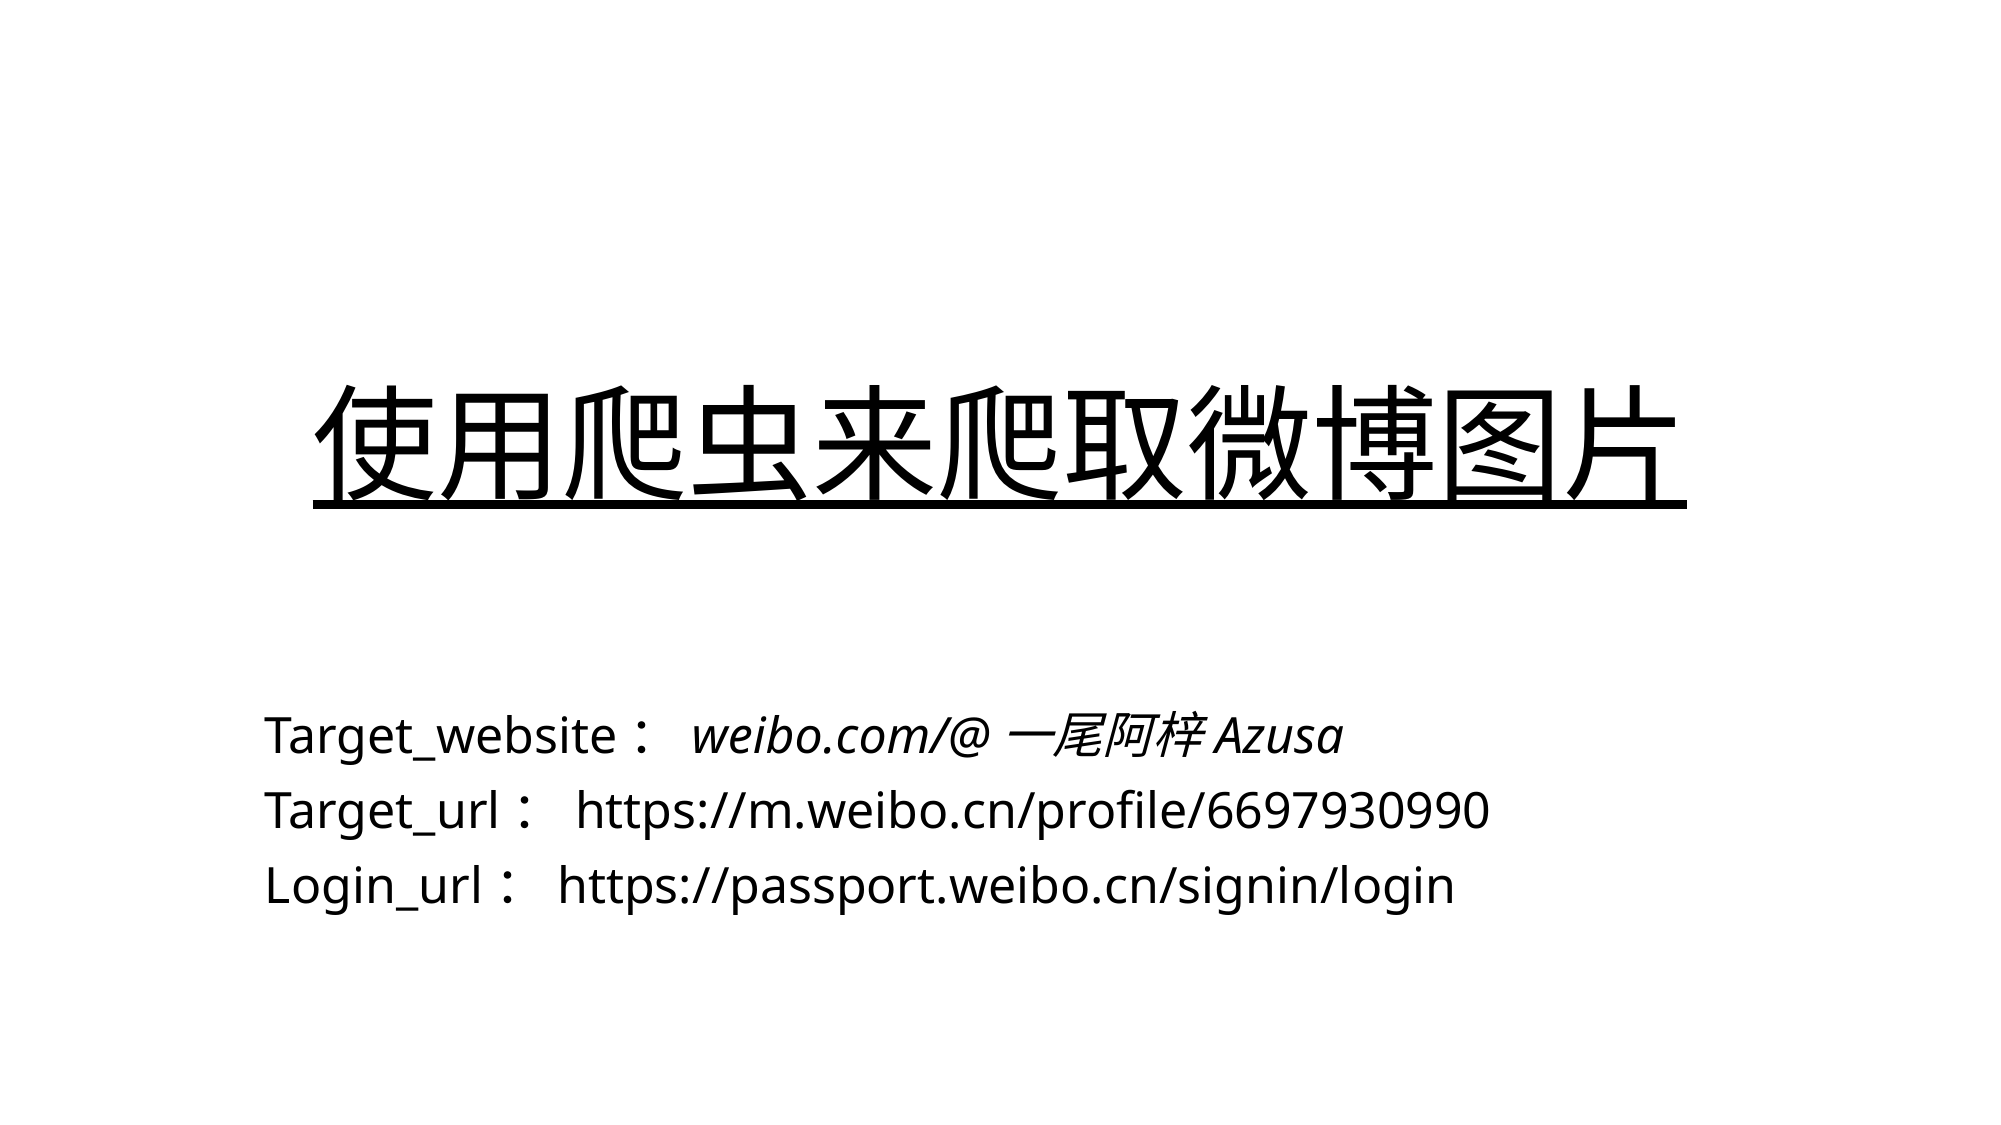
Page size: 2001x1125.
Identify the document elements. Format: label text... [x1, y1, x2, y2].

title 使用爬虫来爬取微博图片 [249, 133, 1750, 526]
subtitle Target_website：weibo.com/@一尾阿梓Azusa Target_url：https://m.weibo.cn/profile/6697930990 Login_url：https://passport.weibo.cn/signin/login [249, 702, 1830, 977]
